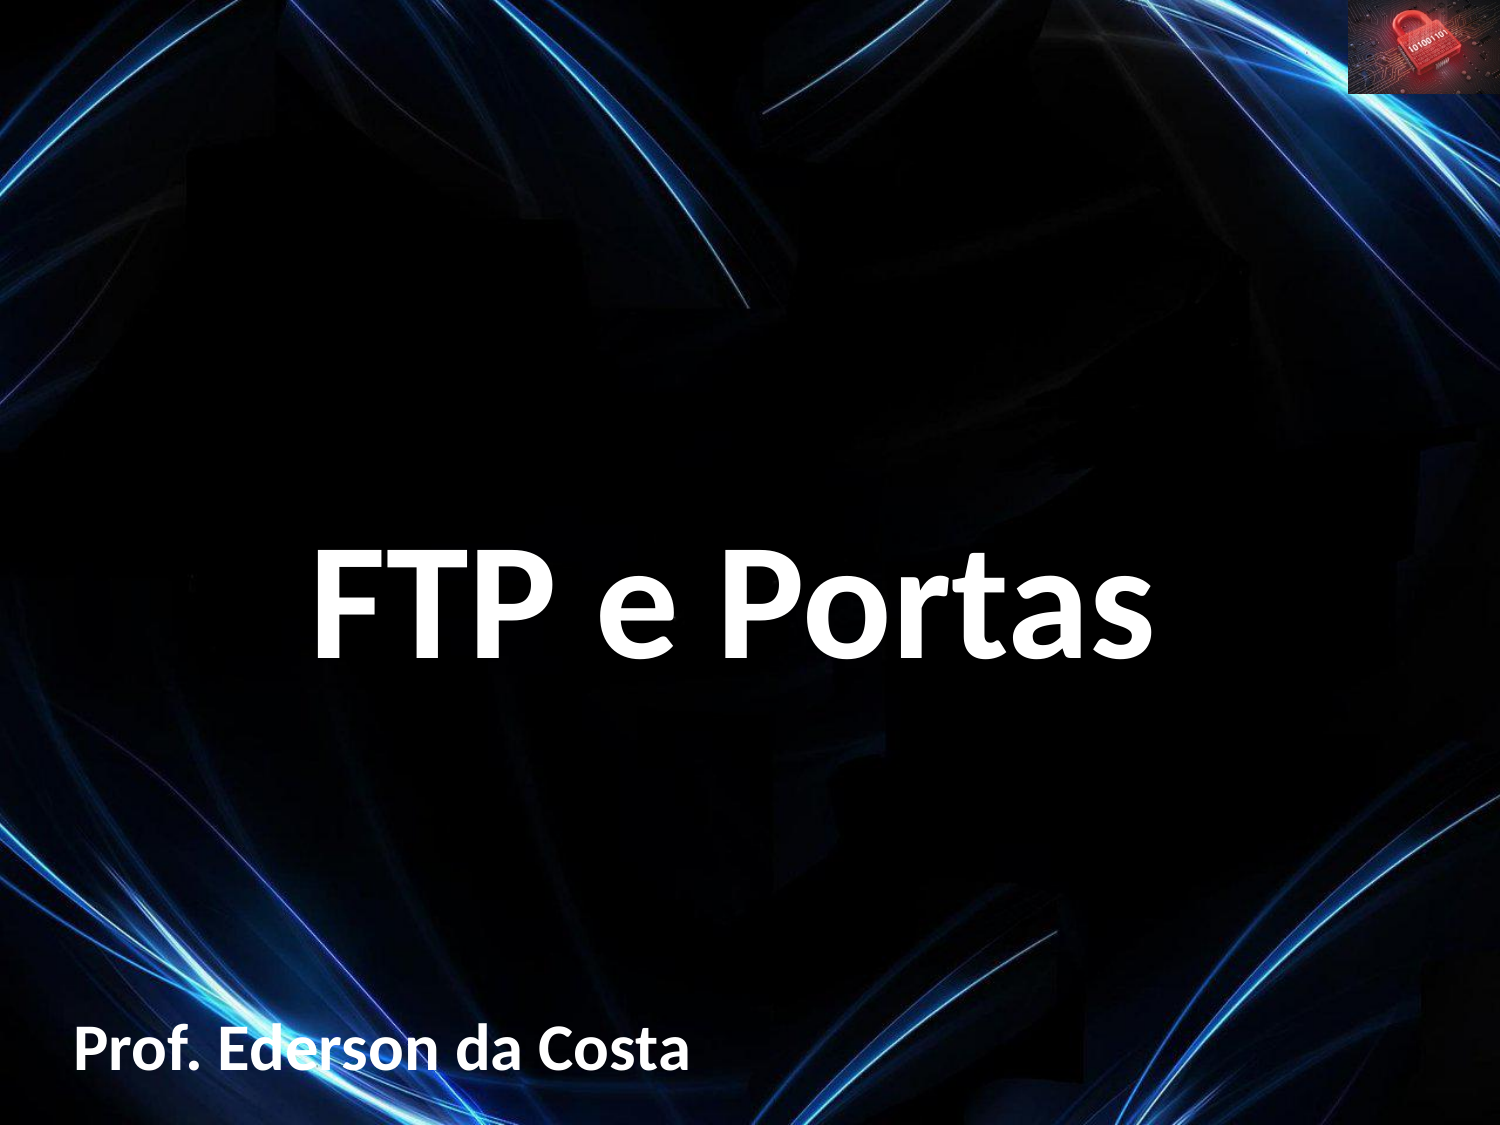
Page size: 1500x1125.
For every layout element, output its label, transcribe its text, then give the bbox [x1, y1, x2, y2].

picture [0, 0, 1500, 1125]
text_box Prof. Ederson da Costa [58, 996, 1184, 1091]
title FTP e Portas [58, 503, 1409, 680]
